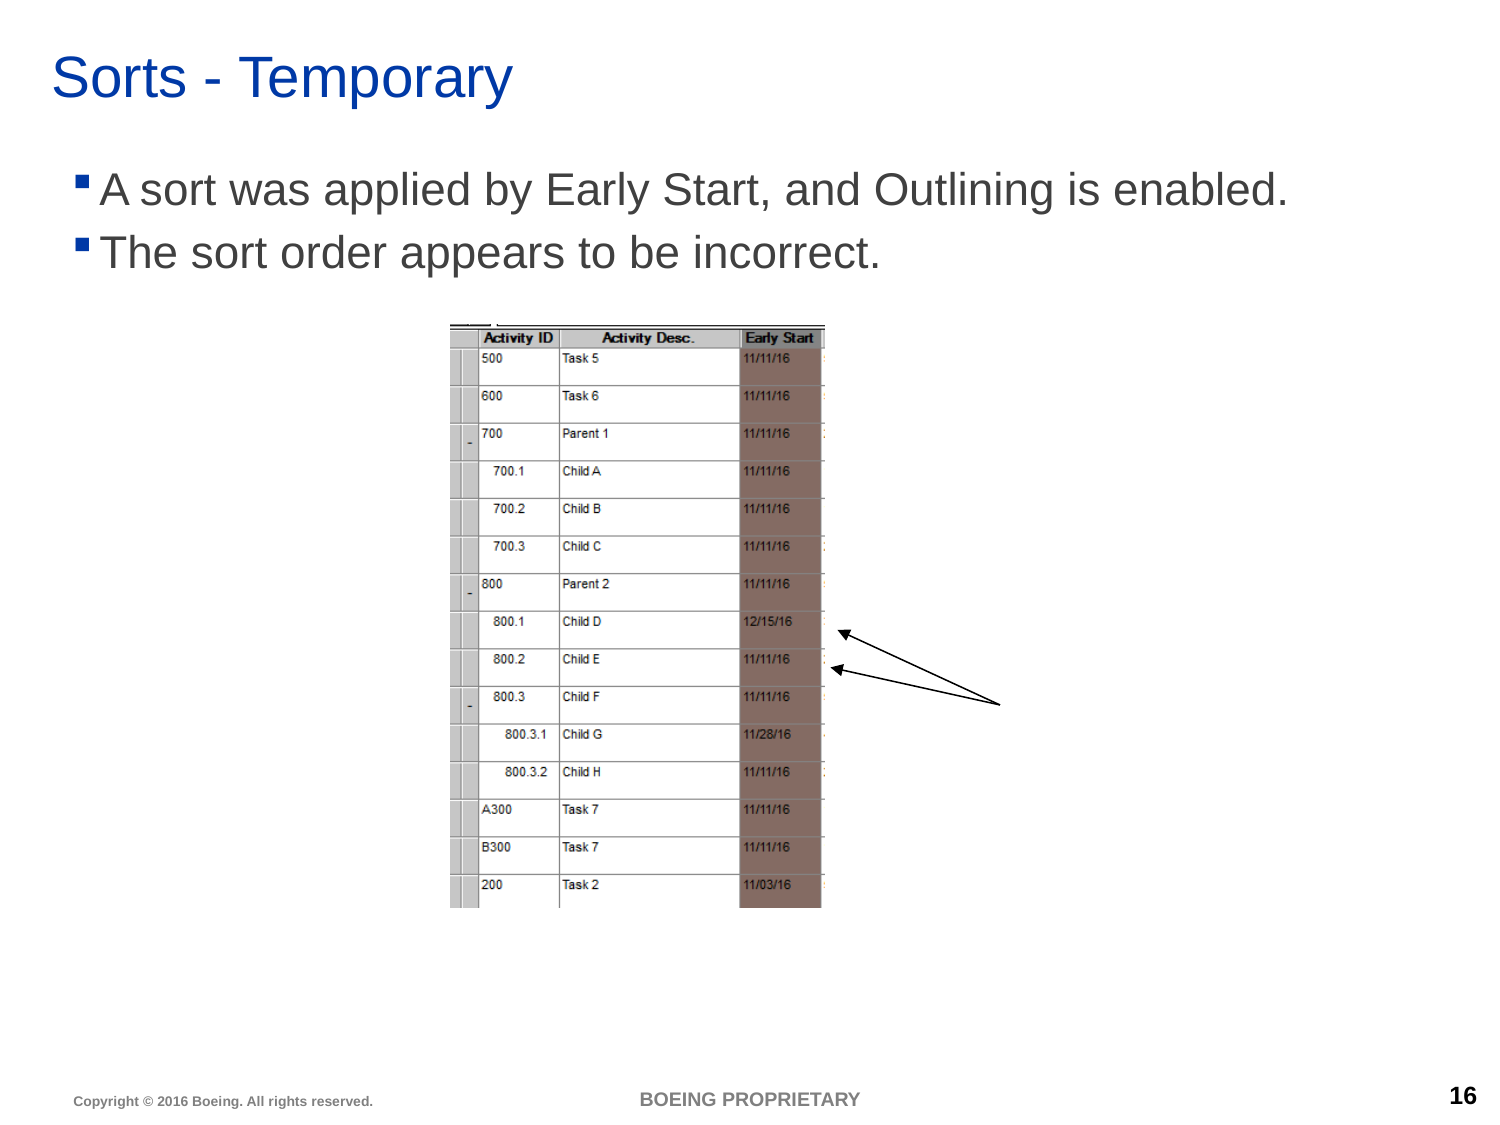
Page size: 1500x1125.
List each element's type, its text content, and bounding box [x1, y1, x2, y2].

list A sort was applied by Early Start, and Outlining is enabled. The sort order appears to be incorrect. [71, 165, 1401, 350]
title Sorts - Temporary [51, 46, 1376, 111]
footer BOEING PROPRIETARY [487, 1044, 1013, 1111]
slide_number 16 [1088, 1057, 1480, 1112]
text_box [837, 629, 1001, 706]
text_box [830, 664, 997, 705]
picture [449, 324, 826, 908]
